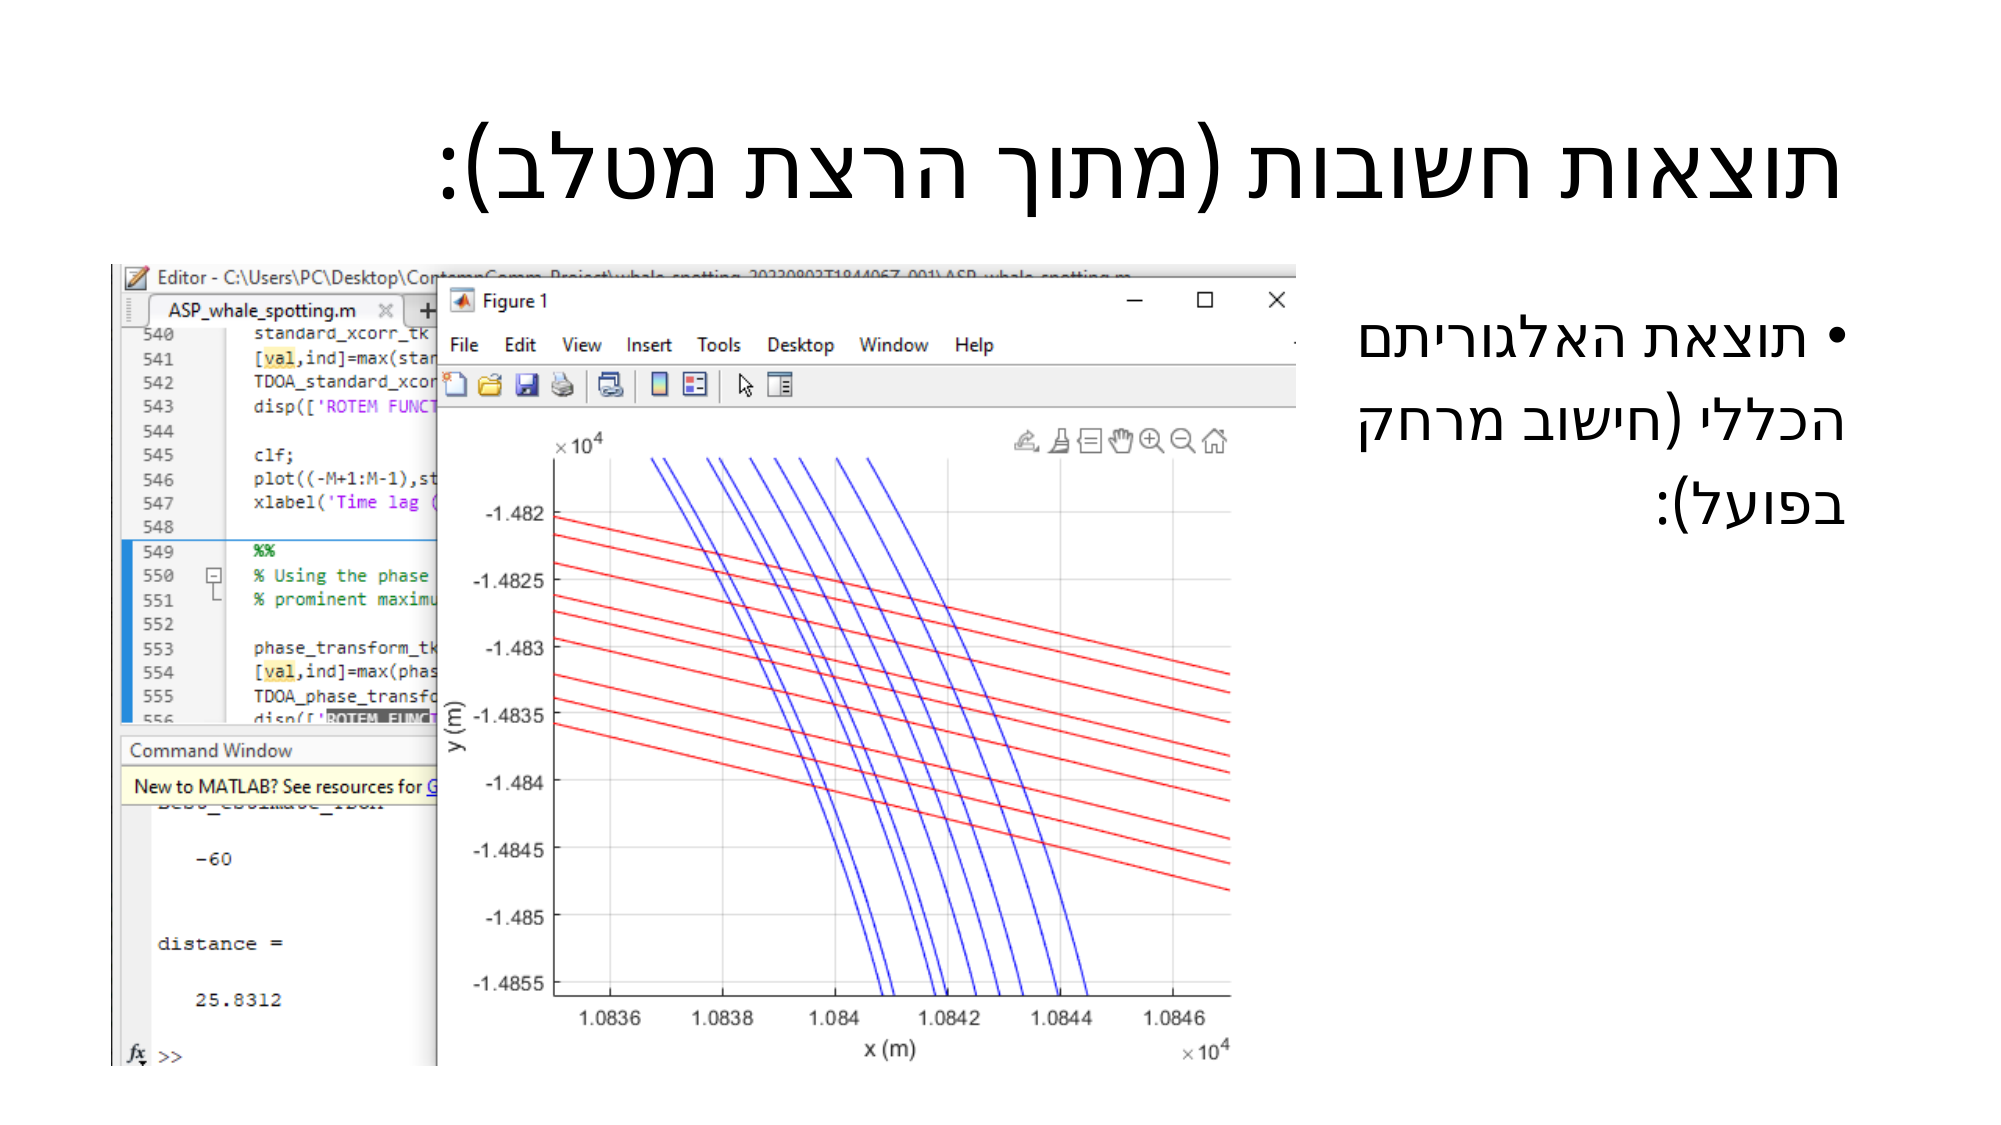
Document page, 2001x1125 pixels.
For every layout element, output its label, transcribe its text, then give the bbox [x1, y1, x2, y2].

picture [111, 264, 1296, 1066]
title תוצאות חשובות (מתוך הרצת מטלב): [137, 59, 1863, 278]
list תוצאת האלגוריתם הכללי (חישוב מרחק בפועל): [1296, 299, 1863, 1014]
